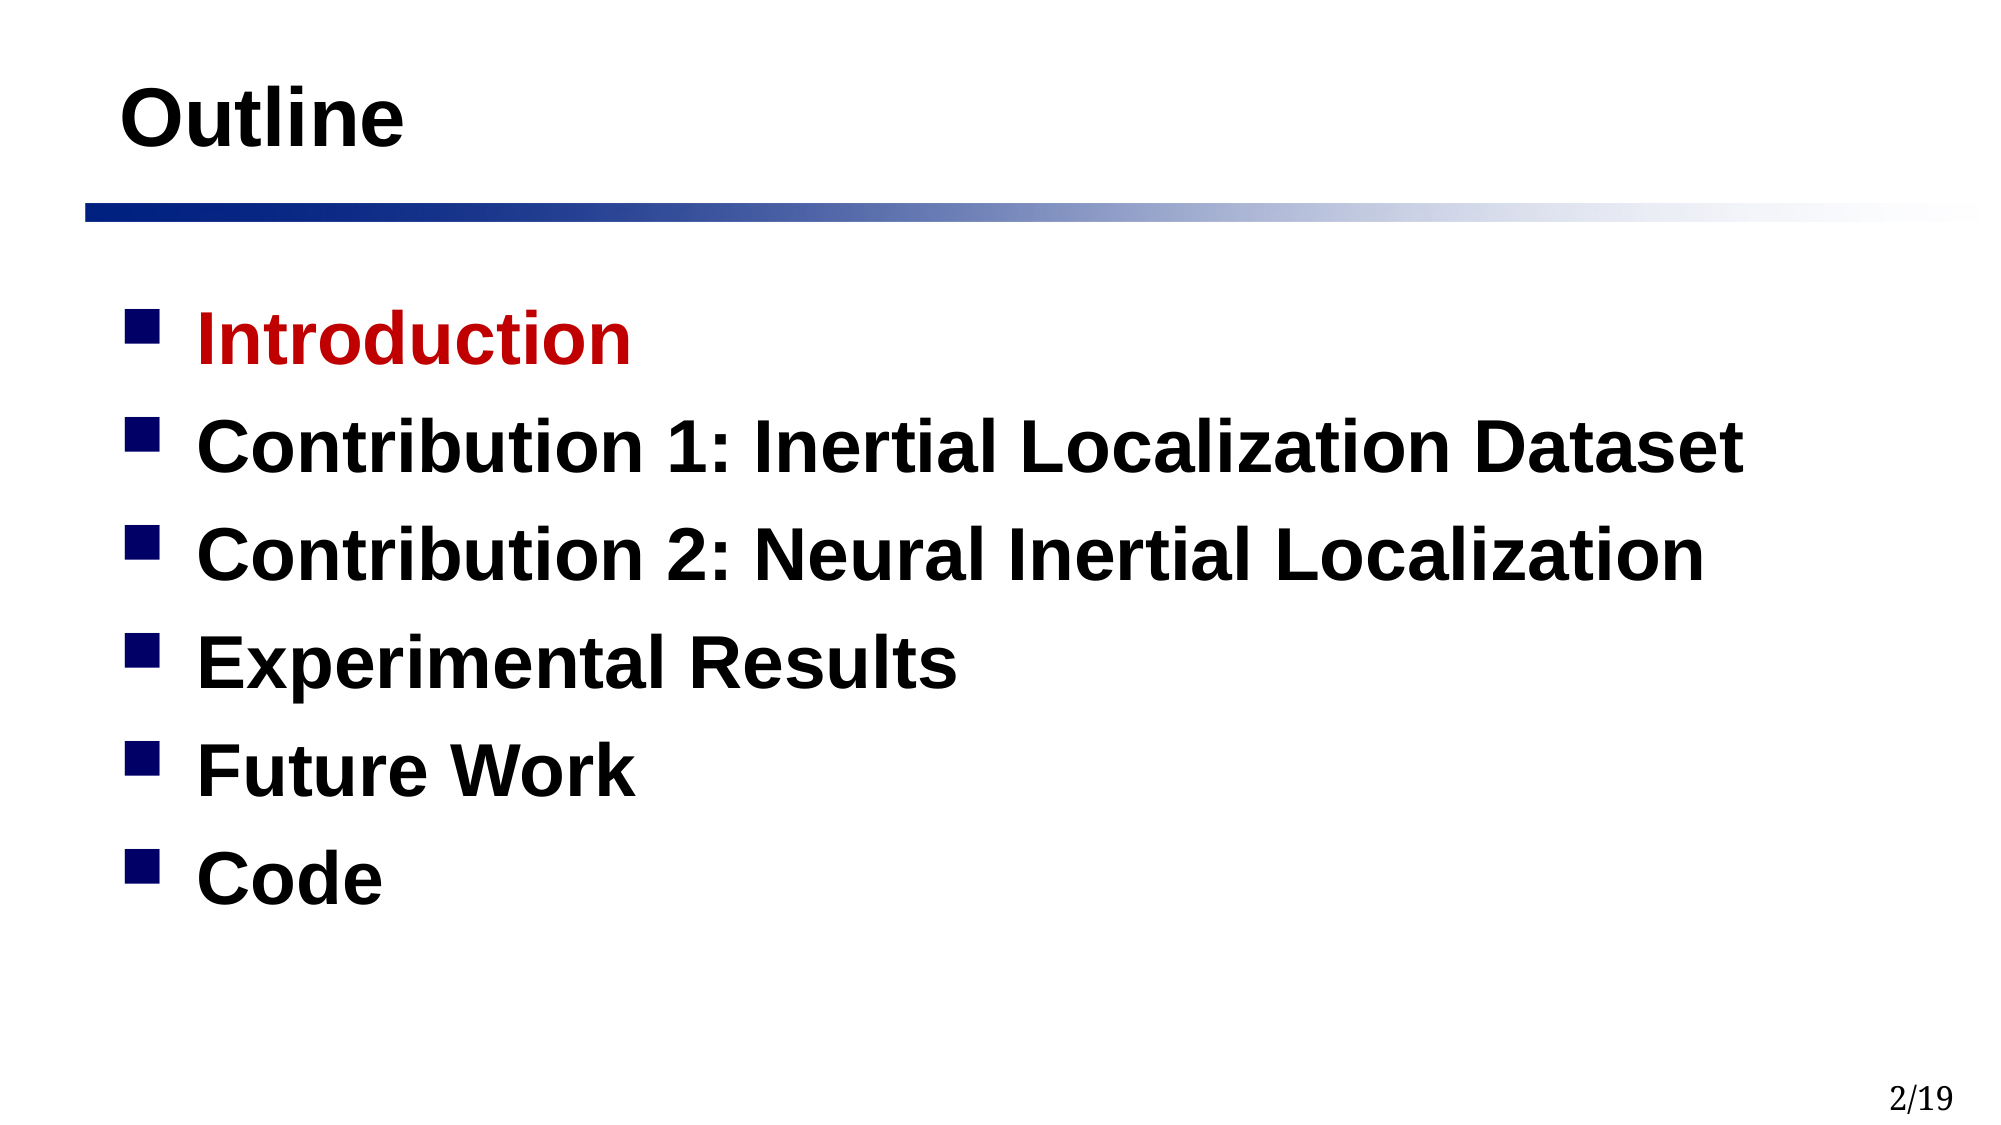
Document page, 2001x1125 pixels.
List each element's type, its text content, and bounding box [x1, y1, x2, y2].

title Outline [104, 18, 1193, 207]
picture [84, 202, 2000, 223]
list Introduction Contribution 1: Inertial Localization Dataset Contribution 2: Neural Inertial Localization Experimental Results Future Work Code [104, 263, 1951, 1042]
